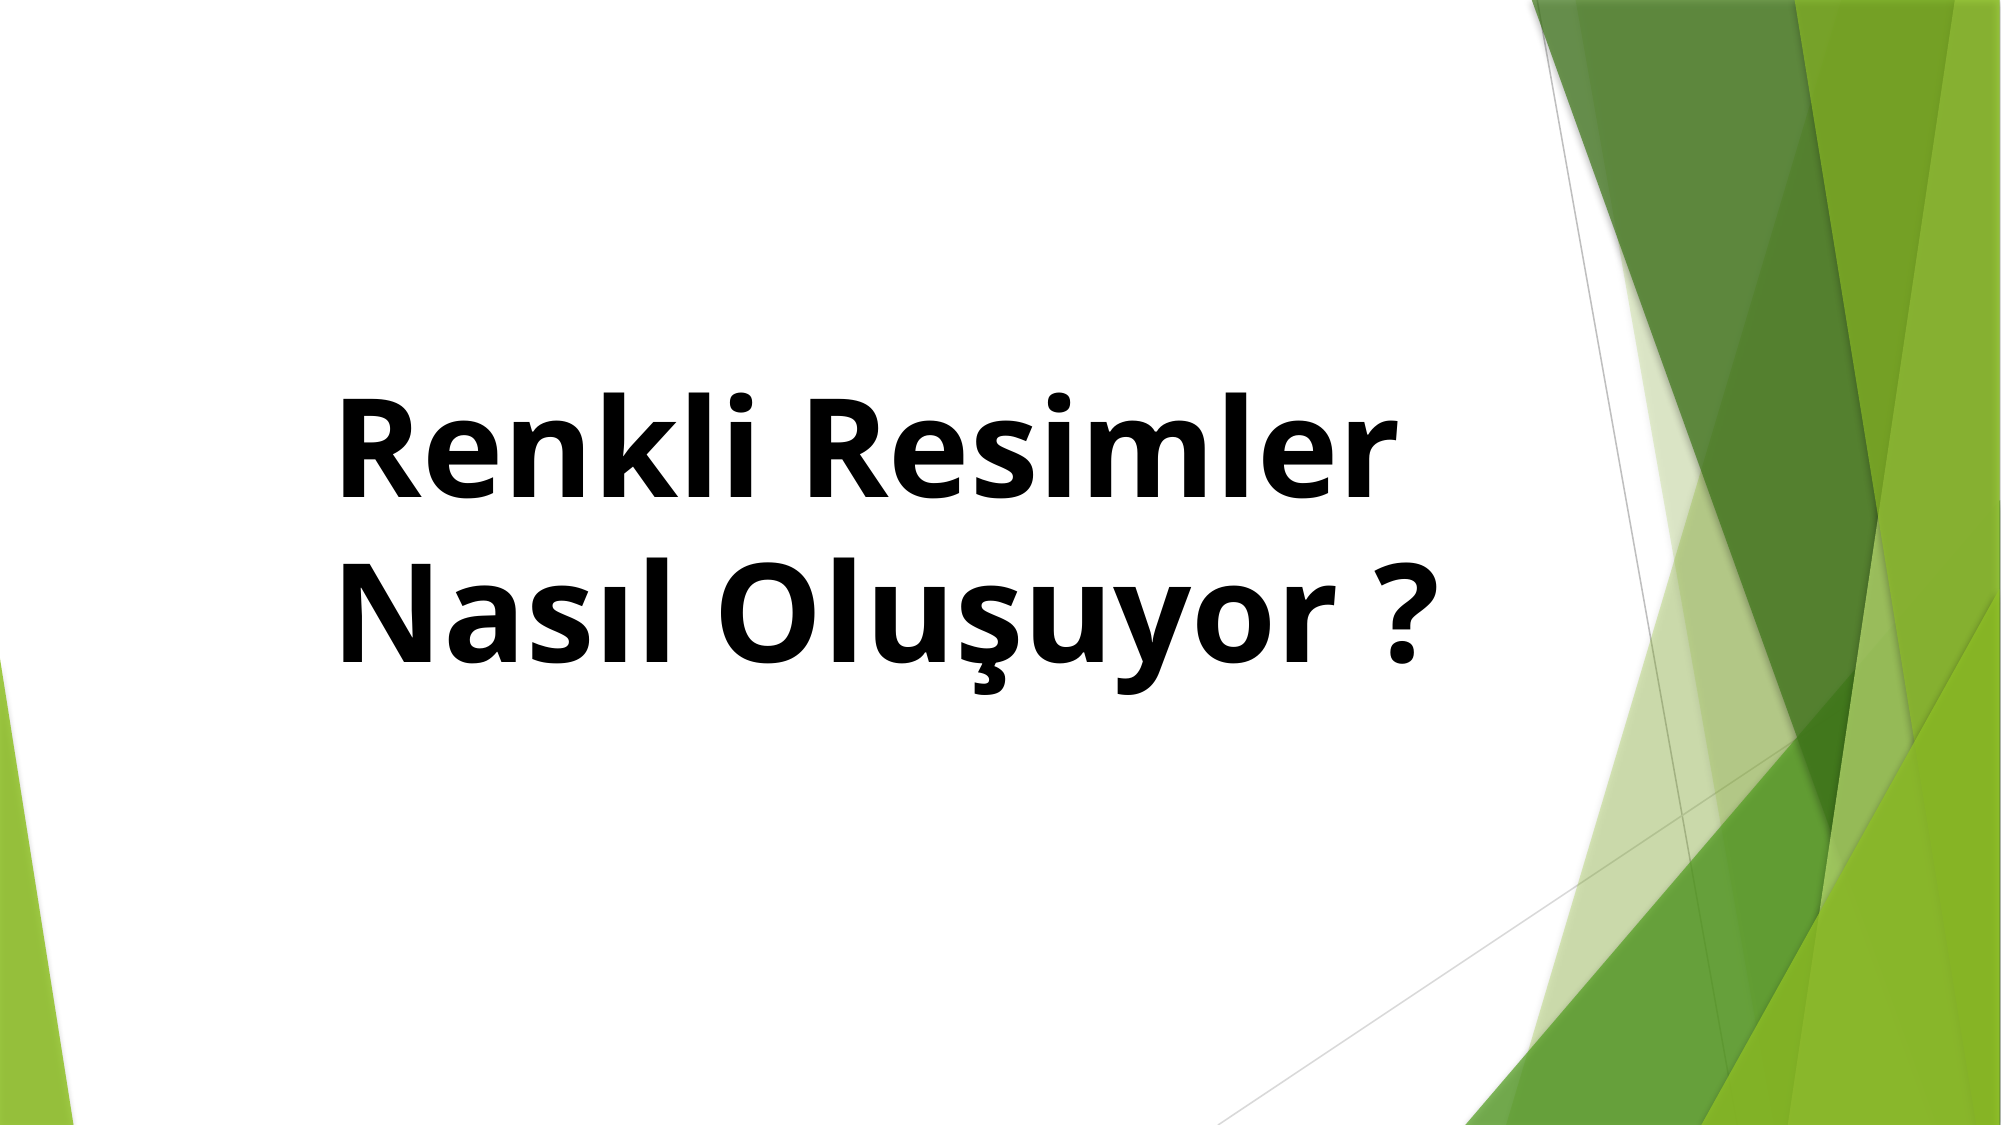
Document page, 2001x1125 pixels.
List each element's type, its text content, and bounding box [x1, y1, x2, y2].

text_box Renkli Resimler Nasıl Oluşuyor ? [316, 352, 1684, 698]
